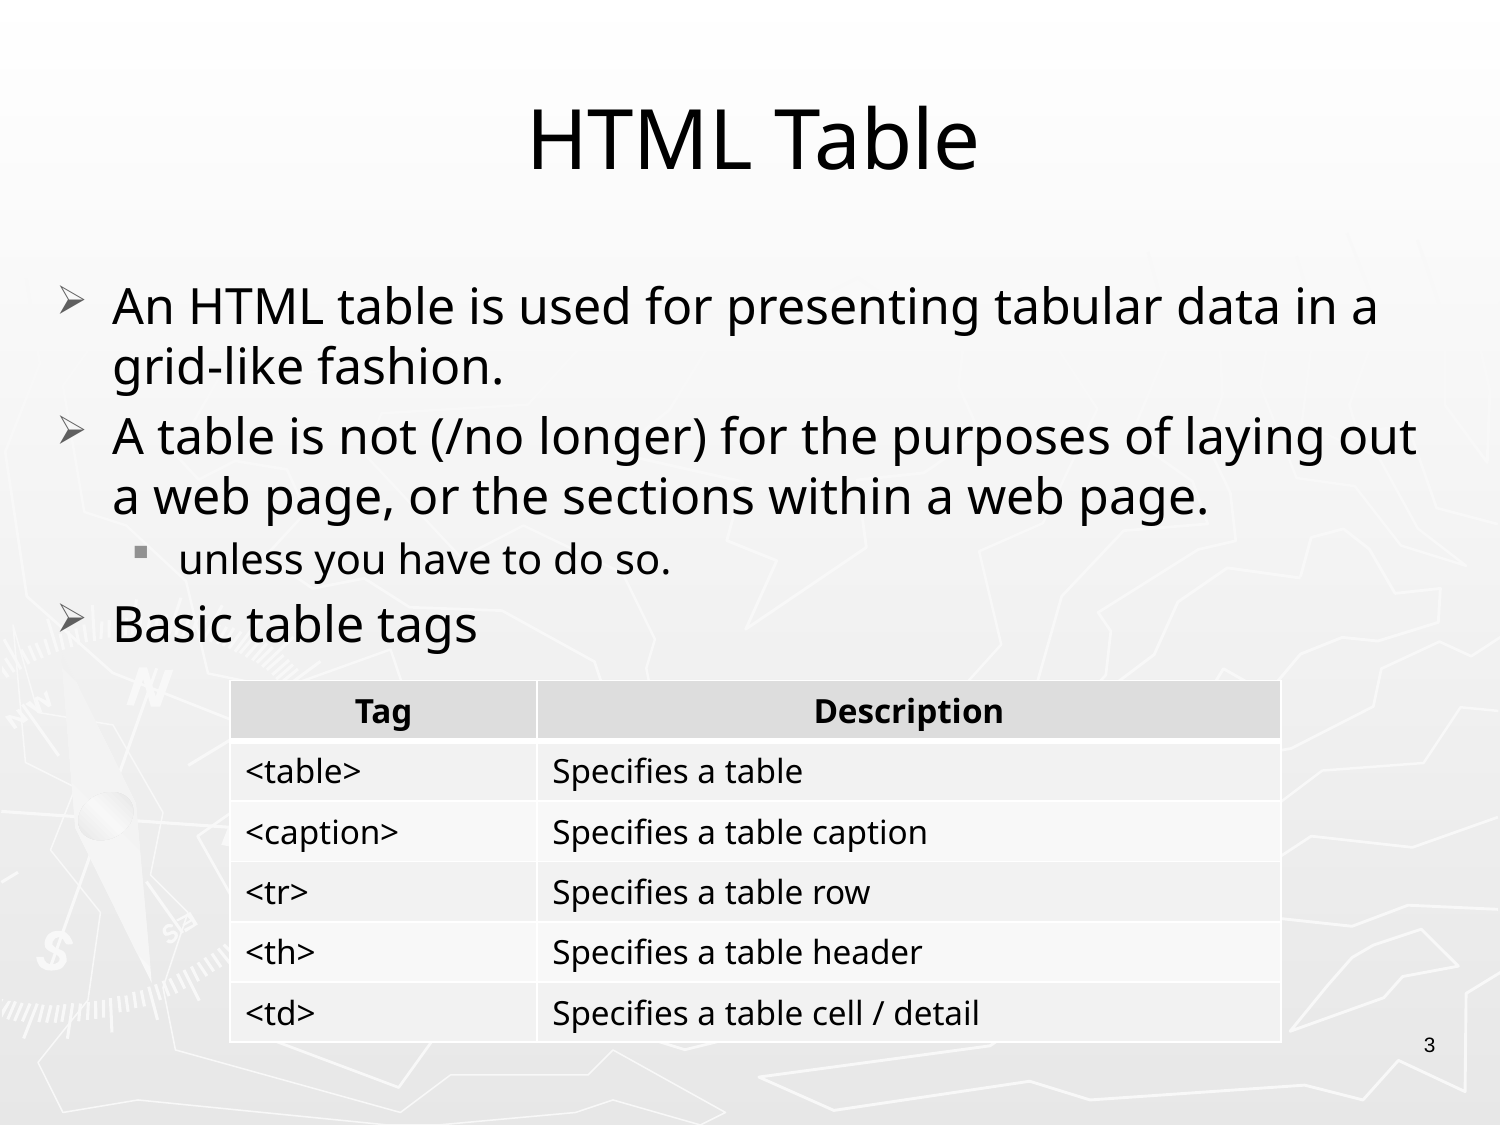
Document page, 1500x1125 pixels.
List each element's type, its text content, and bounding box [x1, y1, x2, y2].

slide_number 3 [1074, 1024, 1451, 1103]
table_header Description [538, 681, 1280, 738]
table_cell Specifies a table caption [538, 802, 1280, 861]
table_cell <caption> [231, 802, 536, 861]
list An HTML table is used for presenting tabular data in a grid-like fashion. A table is not (/no longer) for the purposes of laying out a web page, or the sections within a web page. unless you have to do so. Basic table tags [41, 267, 1443, 1006]
table_cell Specifies a table header [538, 923, 1280, 981]
table_cell <td> [231, 983, 536, 1041]
table_cell <th> [231, 923, 536, 981]
table_cell Specifies a table [538, 744, 1280, 800]
table_cell <tr> [231, 862, 536, 921]
title HTML Table [53, 42, 1455, 231]
table_cell Specifies a table row [538, 862, 1280, 921]
table_header Tag [231, 681, 536, 738]
table_cell Specifies a table cell / detail [538, 983, 1280, 1041]
table_cell <table> [231, 744, 536, 800]
